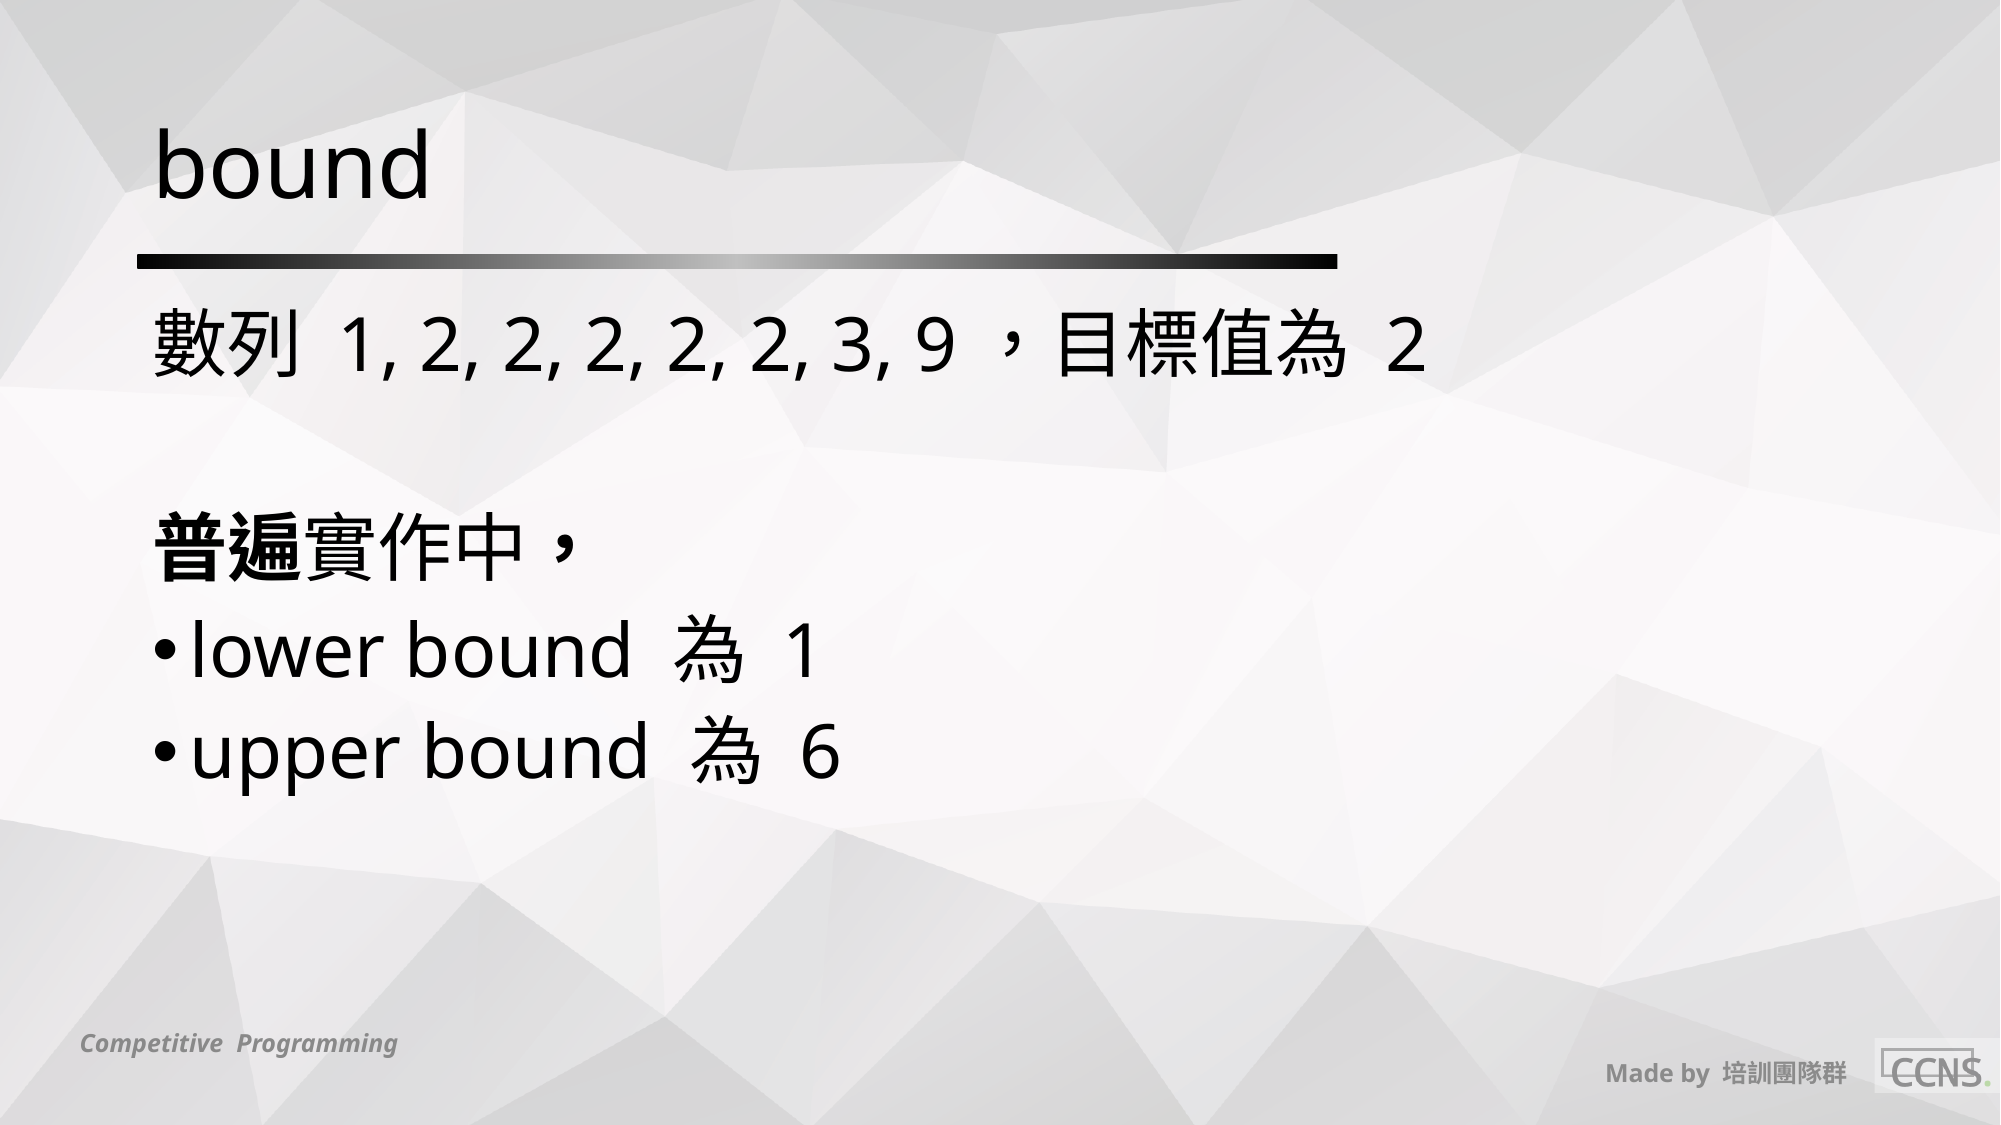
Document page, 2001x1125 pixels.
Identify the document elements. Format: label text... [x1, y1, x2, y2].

picture [0, 0, 2000, 1125]
title bound [137, 59, 1863, 278]
list 數列 1, 2, 2, 2, 2, 2, 3, 9，目標值為 2 普遍實作中， lower bound 為 1 upper bound 為 6 [137, 299, 1863, 1014]
